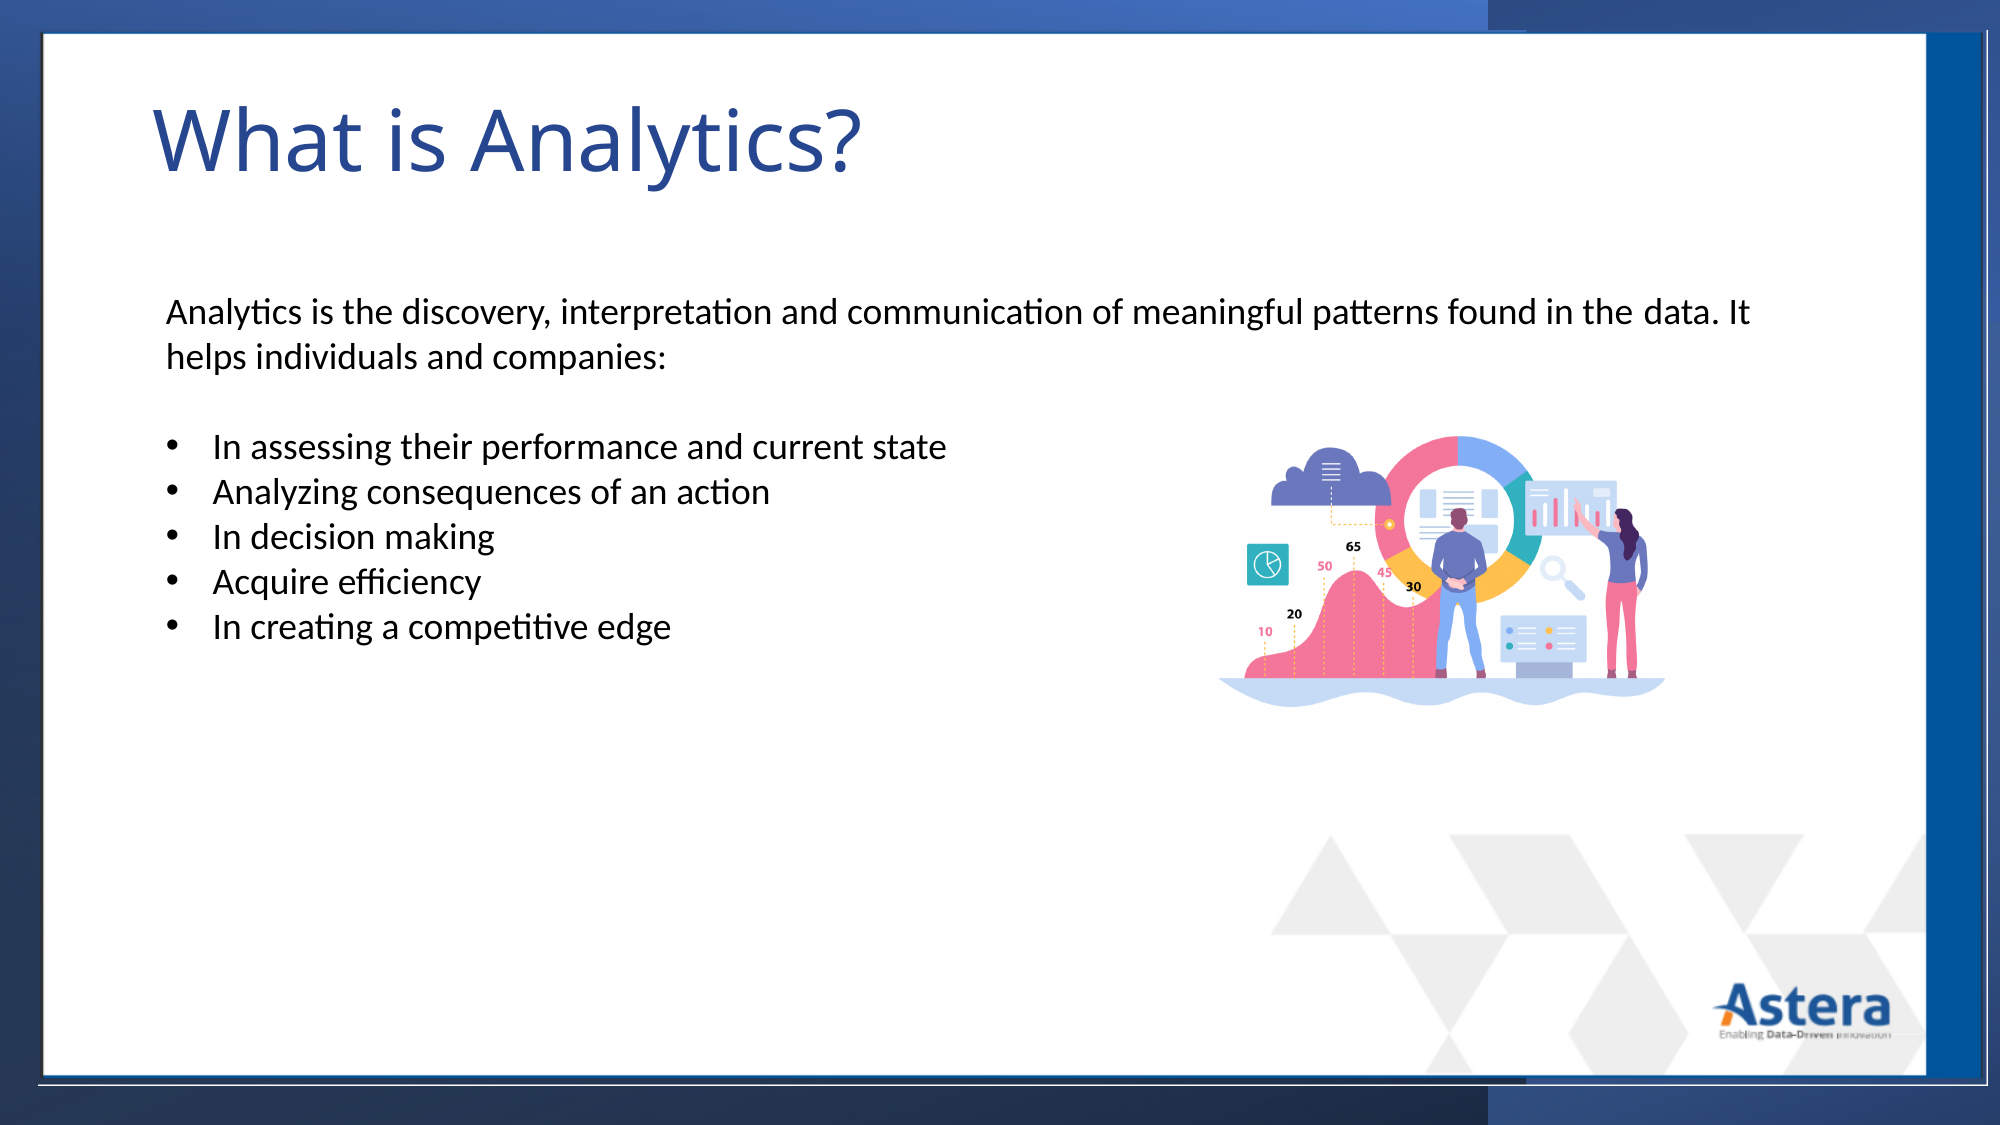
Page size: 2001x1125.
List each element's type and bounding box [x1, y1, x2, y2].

text_box [1489, 0, 2000, 321]
text_box [0, 321, 2000, 1125]
picture [38, 30, 1988, 1086]
text_box [0, 0, 1489, 321]
